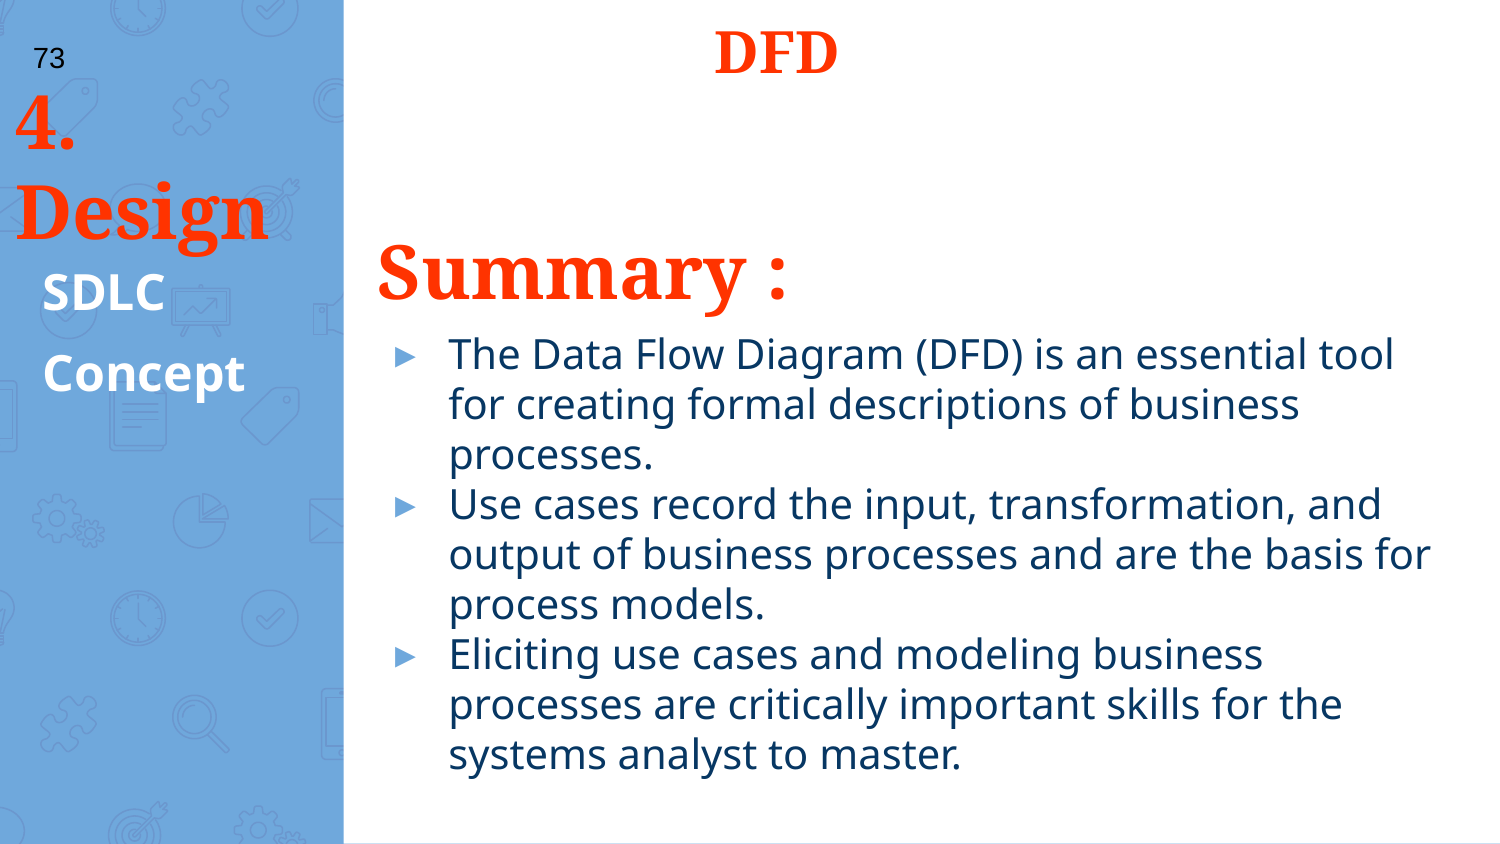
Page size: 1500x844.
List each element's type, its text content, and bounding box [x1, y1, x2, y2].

slide_number 73 [17, 194, 315, 230]
text_box Summary : [362, 209, 1313, 312]
text_box DFD [699, 0, 1063, 160]
text_box 4. Design [0, 59, 338, 194]
text_box SDLC Concept [27, 245, 288, 422]
list The Data Flow Diagram (DFD) is an essential tool for creating formal descriptions of business processes. Use cases record the input, transformation, and output of business processes and are the basis for process models. Eliciting use cases and modeling business processes are critically important skills for the systems analyst to master. [362, 312, 1463, 810]
slide_number 73 [17, 23, 315, 59]
